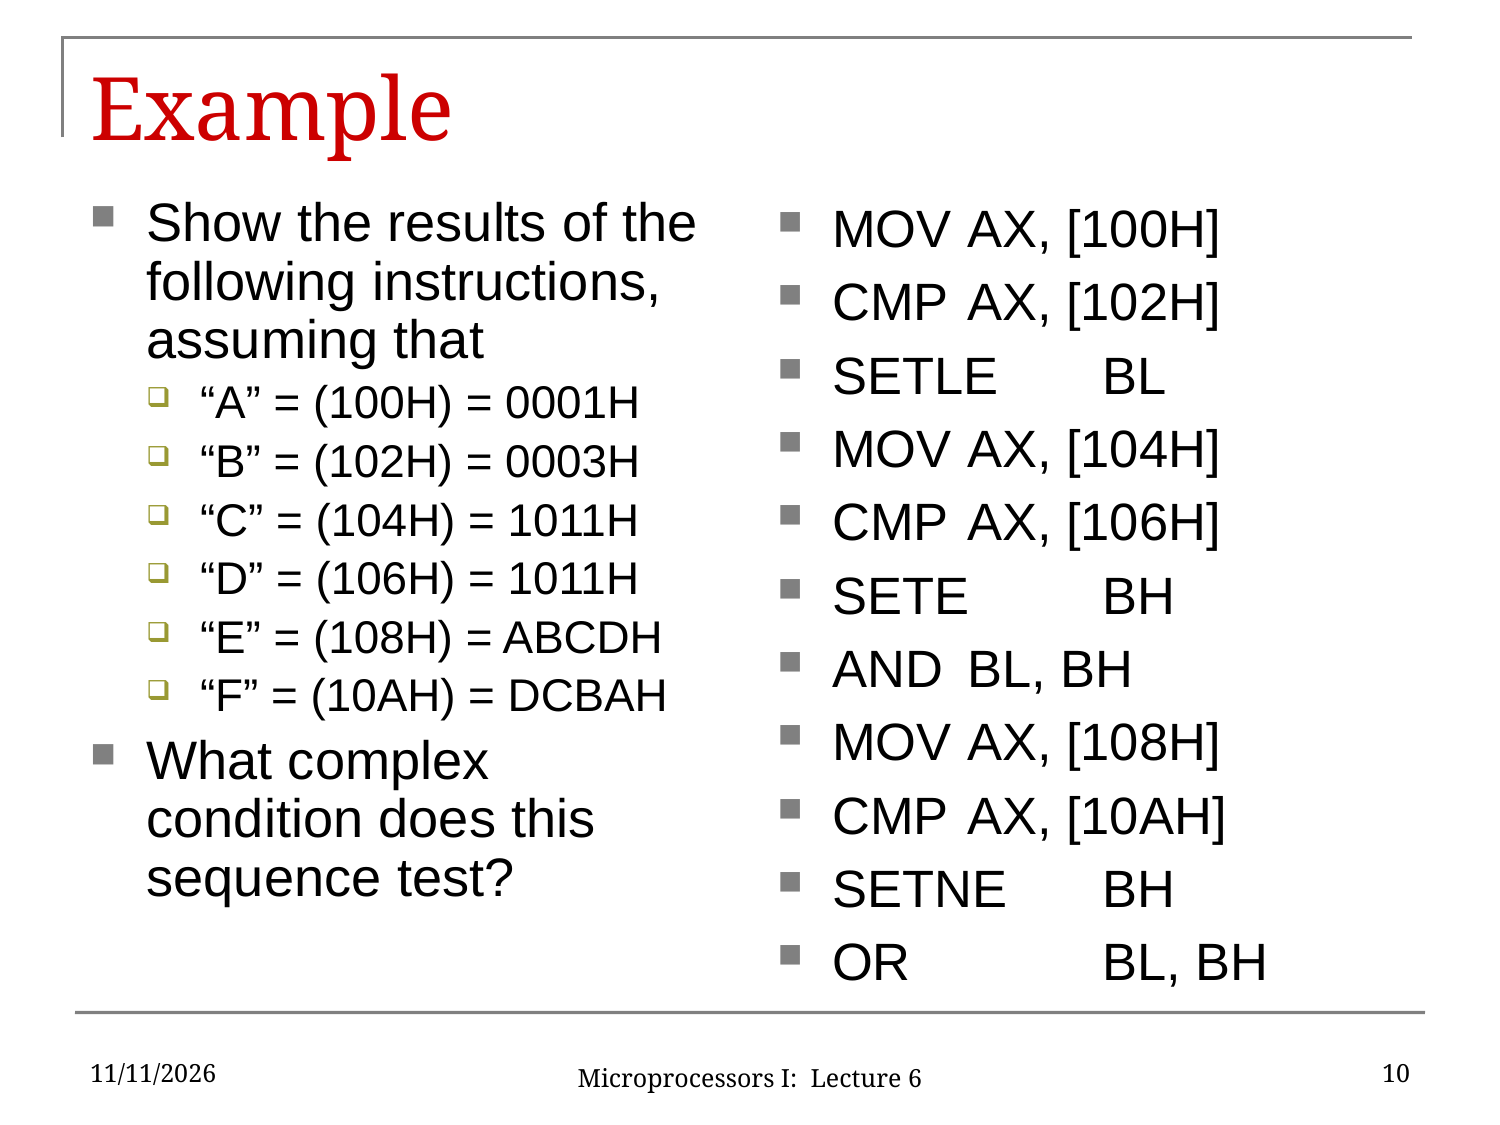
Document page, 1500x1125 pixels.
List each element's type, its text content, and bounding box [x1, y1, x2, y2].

list MOV AX, [100H] CMP AX, [102H] SETLE BL MOV AX, [104H] CMP AX, [106H] SETE BH AND BL, BH MOV AX, [108H] CMP AX, [10AH] SETNE BH OR BL, BH [762, 187, 1425, 1006]
slide_number 10 [1074, 1023, 1426, 1100]
footer Microprocessors I: Lecture 6 [512, 1024, 988, 1101]
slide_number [74, 1023, 426, 1100]
title Example [75, 45, 1425, 163]
list Show the results of the following instructions, assuming that “A” = (100H) = 0001H “B” = (102H) = 0003H “C” = (104H) = 1011H “D” = (106H) = 1011H “E” = (108H) = ABCDH “F” = (10AH) = DCBAH What complex condition does this sequence test? [75, 187, 738, 1006]
